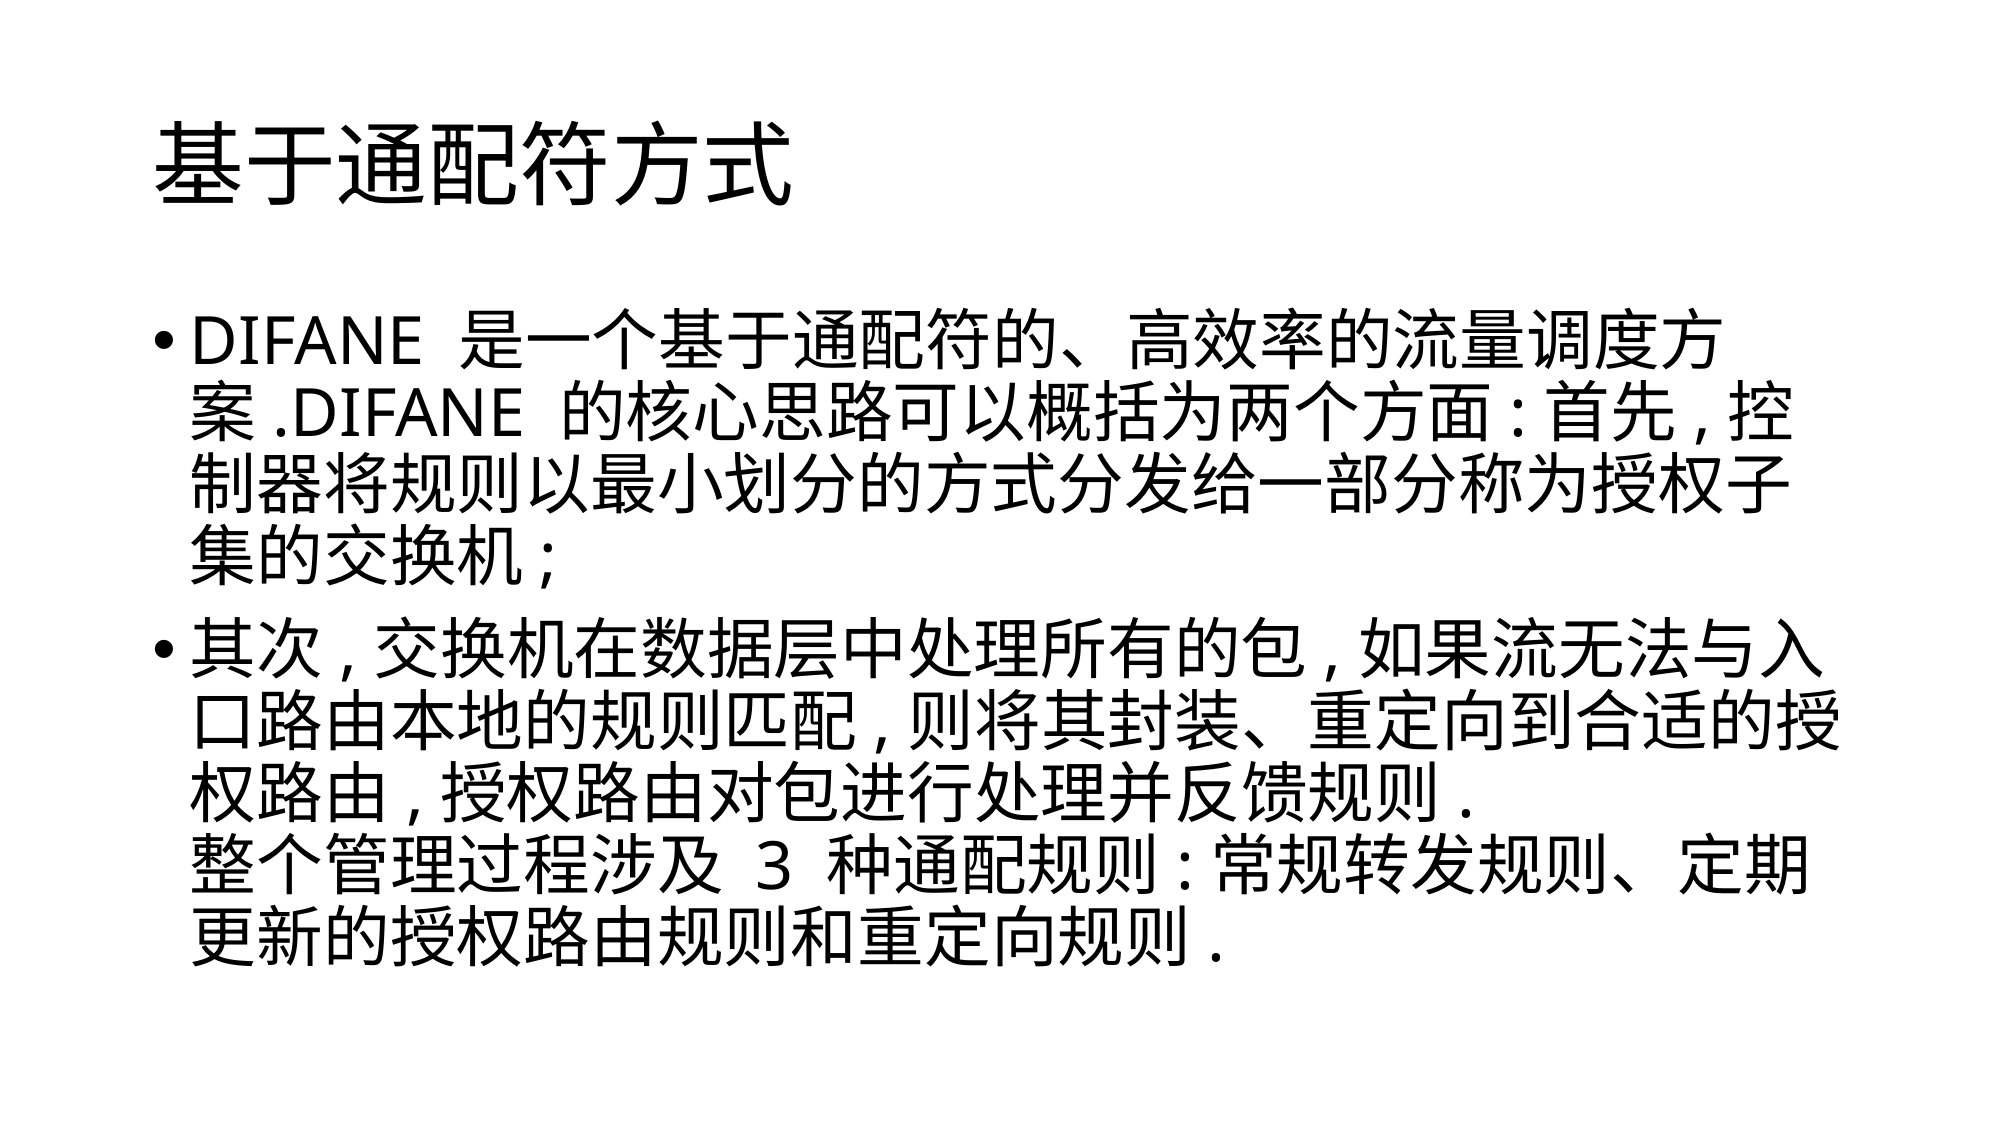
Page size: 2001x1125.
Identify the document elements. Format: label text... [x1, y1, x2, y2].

list DIFANE 是一个基于通配符的、高效率的流量调度方案.DIFANE 的核心思路可以概括为两个方面:首先,控制器将规则以最小划分的方式分发给一部分称为授权子集的交换机; 其次,交换机在数据层中处理所有的包,如果流无法与入口路由本地的规则匹配,则将其封装、重定向到合适的授权路由,授权路由对包进行处理并反馈规则. 整个管理过程涉及 3 种通配规则:常规转发规则、定期更新的授权路由规则和重定向规则. [137, 299, 1863, 1014]
title 基于通配符方式 [137, 59, 1863, 278]
